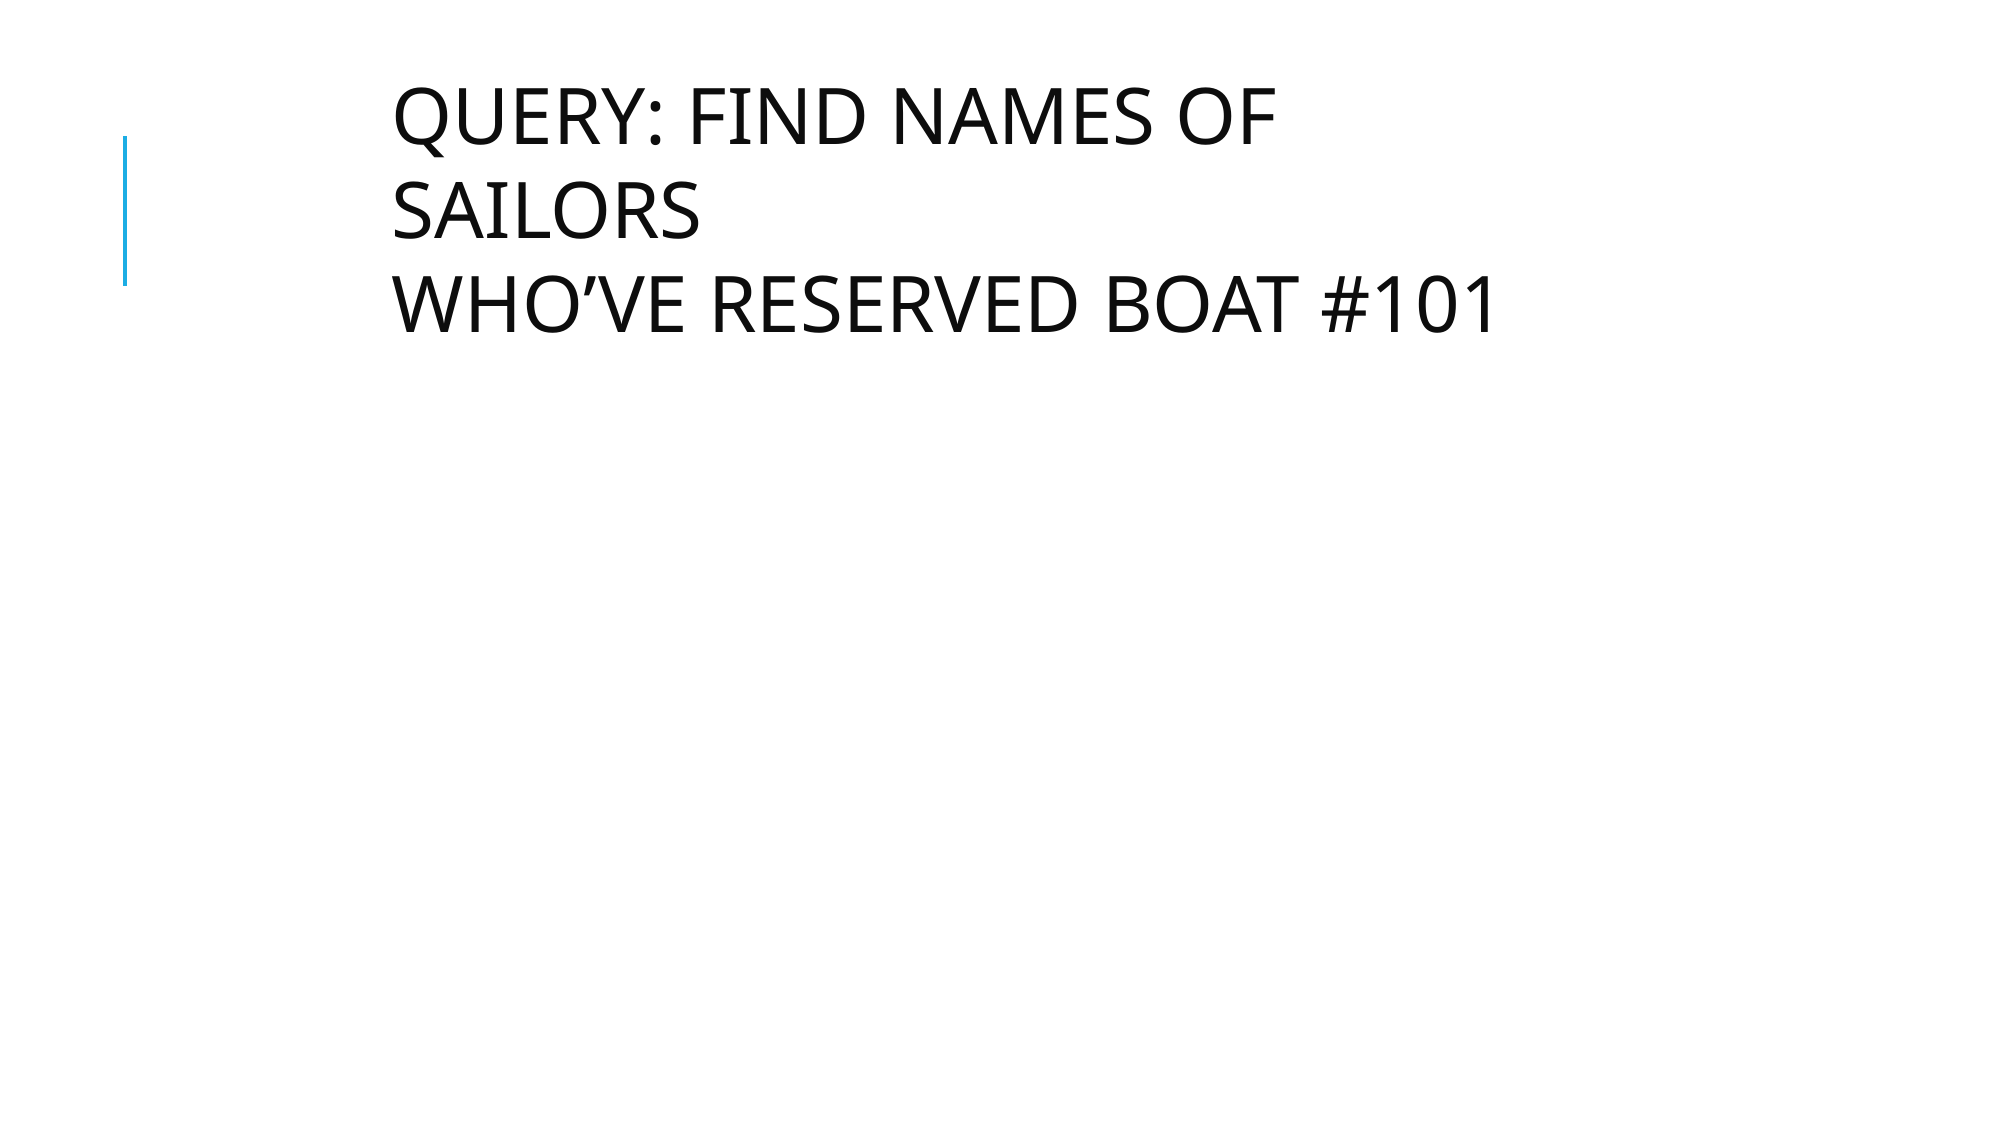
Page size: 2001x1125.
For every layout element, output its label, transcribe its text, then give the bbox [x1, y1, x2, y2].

title Query: Find names of sailors who’ve reserved boat #101 [389, 64, 1557, 349]
